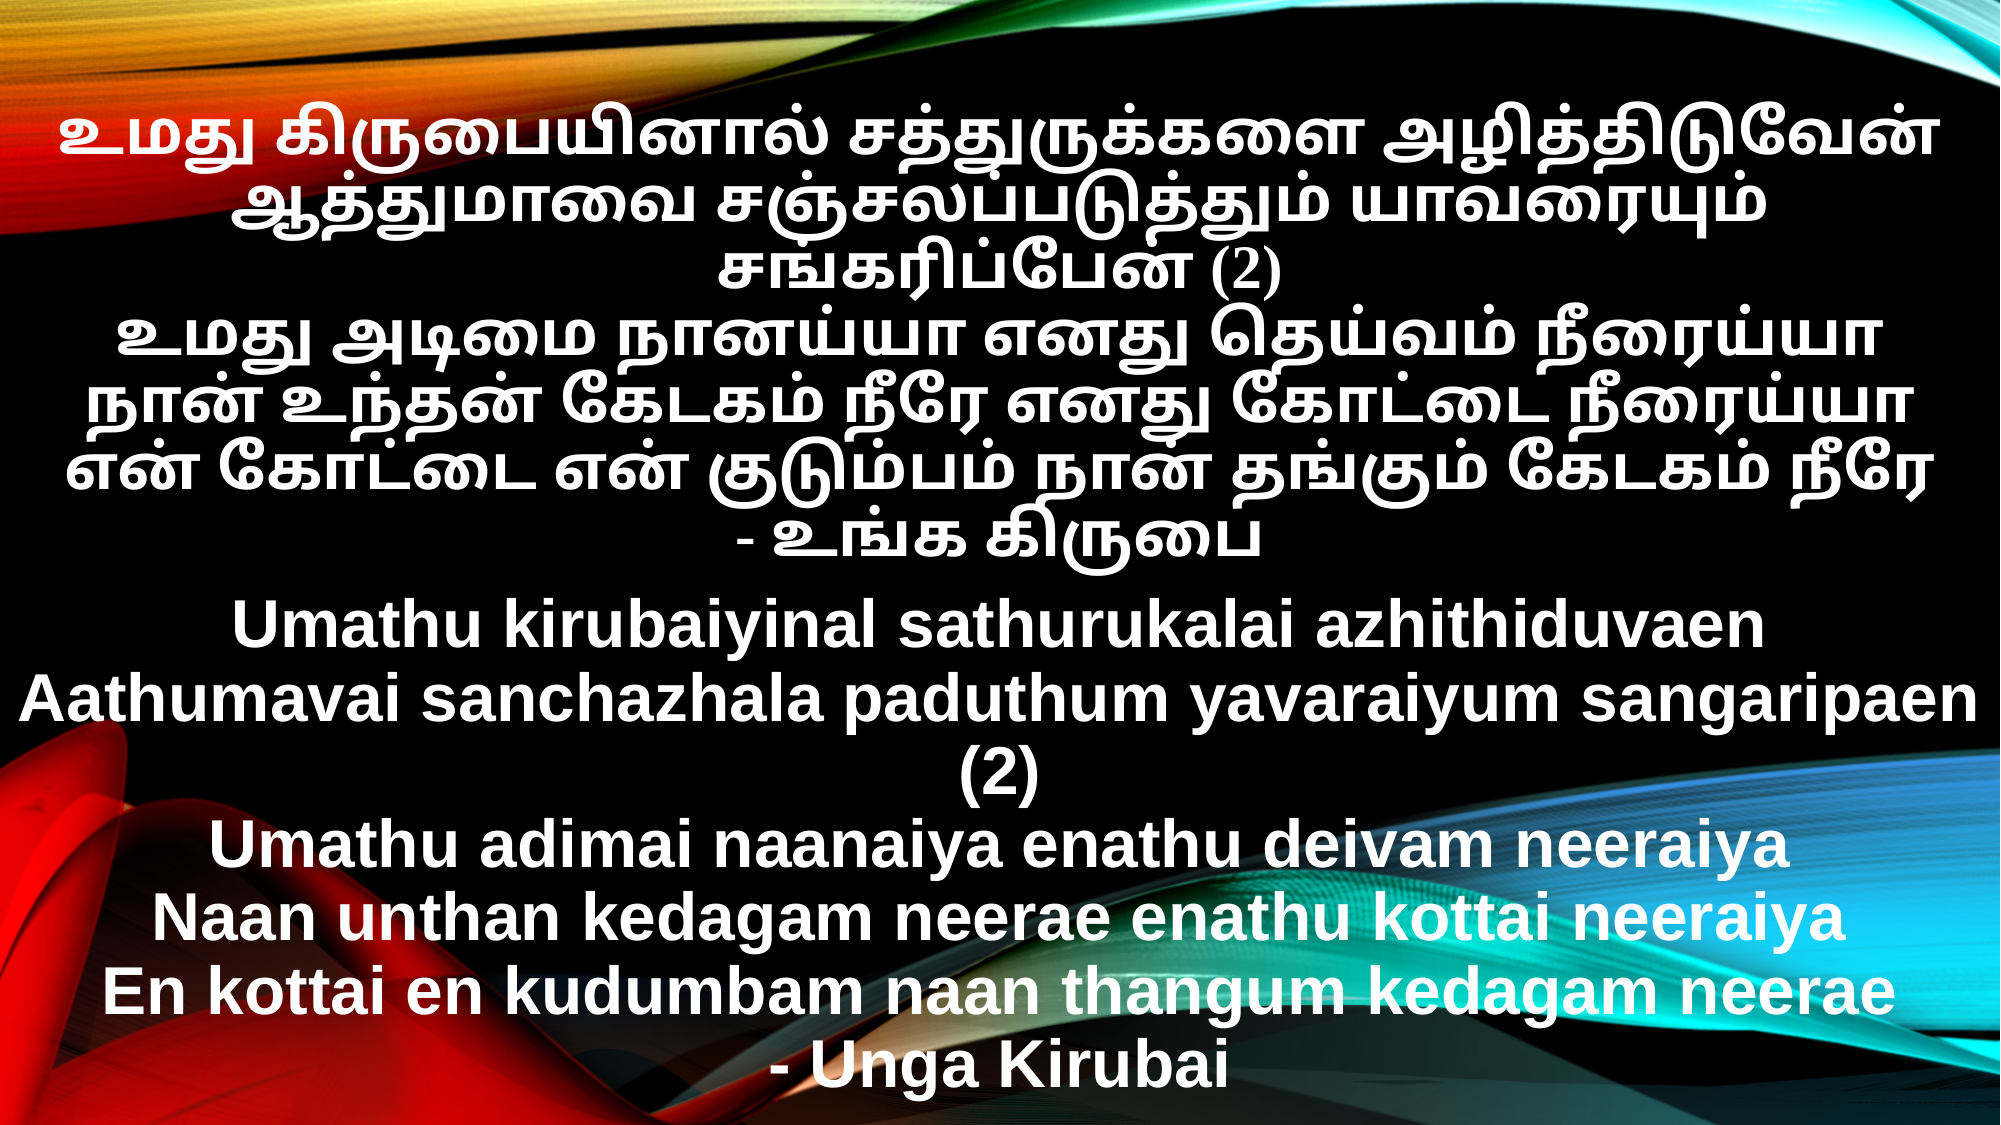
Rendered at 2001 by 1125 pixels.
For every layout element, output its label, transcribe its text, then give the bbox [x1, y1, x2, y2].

subtitle உமது கிருபையினால் சத்துருக்களை அழித்திடுவேன் ஆத்துமாவை சஞ்சலப்படுத்தும் யாவரையும் சங்கரிப்பேன் (2) உமது அடிமை நானய்யா எனது தெய்வம் நீரைய்யா நான் உந்தன் கேடகம் நீரே எனது கோட்டை நீரைய்யா என் கோட்டை என் குடும்பம் நான் தங்கும் கேடகம் நீரே - உங்க கிருபை Umathu kirubaiyinal sathurukalai azhithiduvaen Aathumavai sanchazhala paduthum yavaraiyum sangaripaen (2) Umathu adimai naanaiya enathu deivam neeraiya Naan unthan kedagam neerae enathu kottai neeraiya En kottai en kudumbam naan thangum kedagam neerae - Unga Kirubai [0, 0, 2000, 1125]
